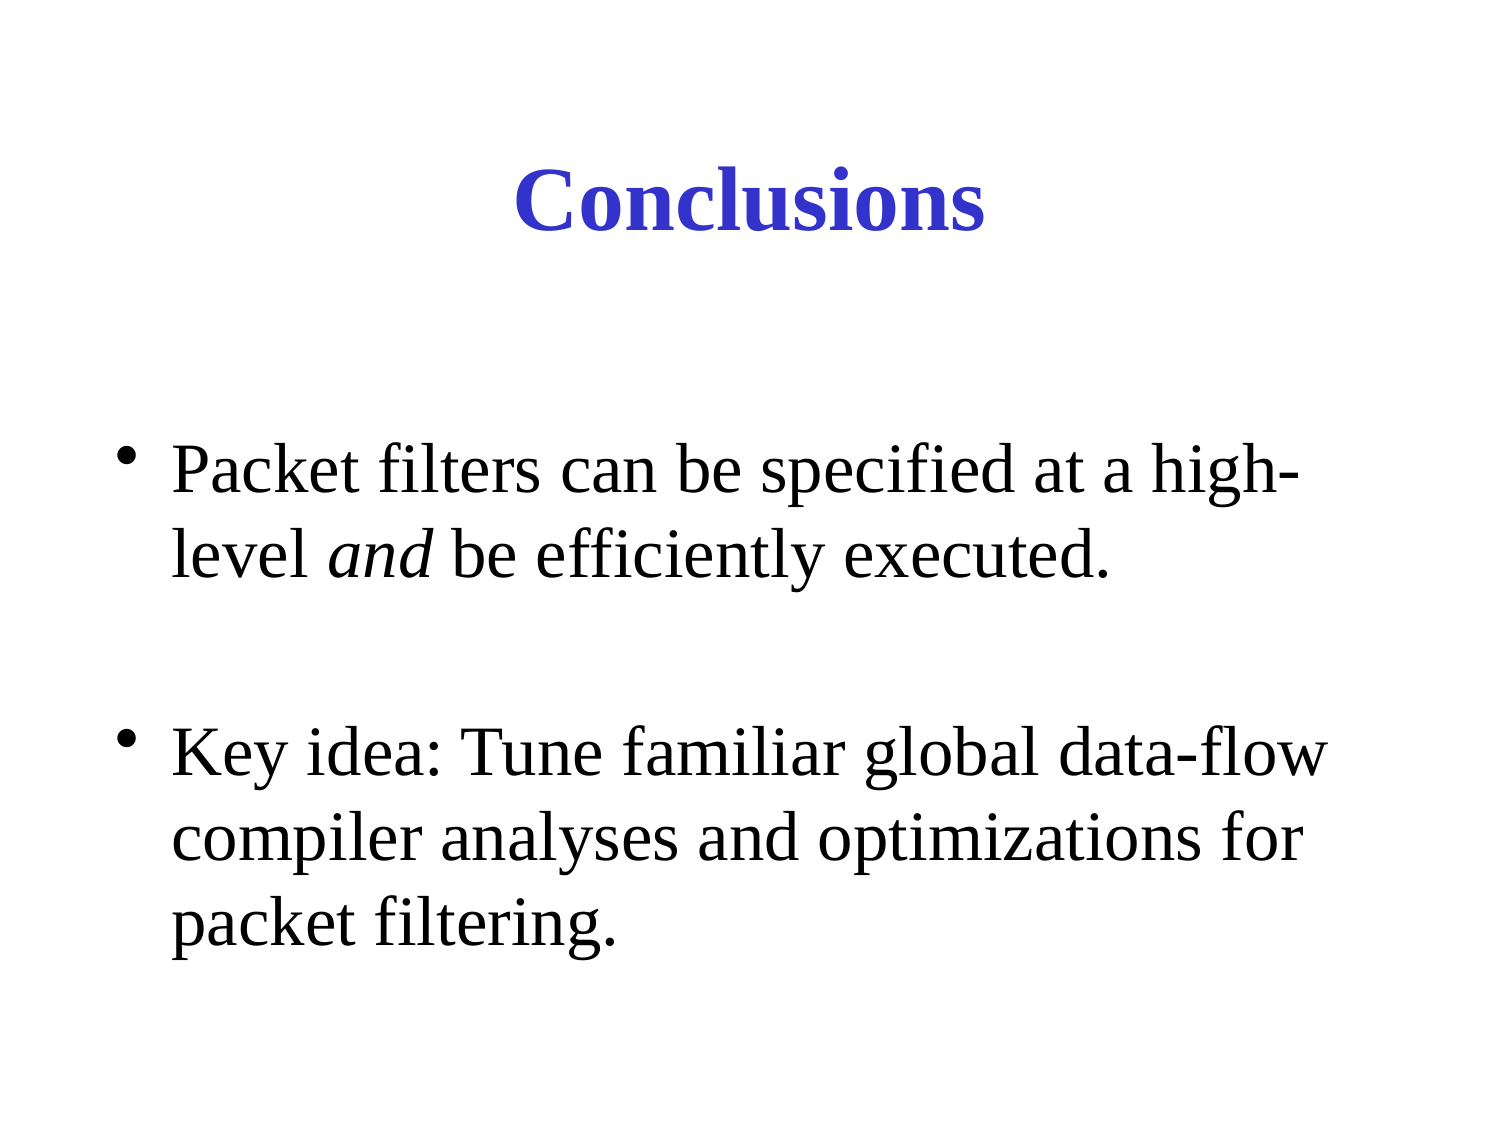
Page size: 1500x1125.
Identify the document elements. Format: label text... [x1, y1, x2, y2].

title Conclusions [112, 99, 1388, 288]
list Packet filters can be specified at a high-level and be efficiently executed. Key idea: Tune familiar global data-flow compiler analyses and optimizations for packet filtering. [99, 324, 1413, 1000]
